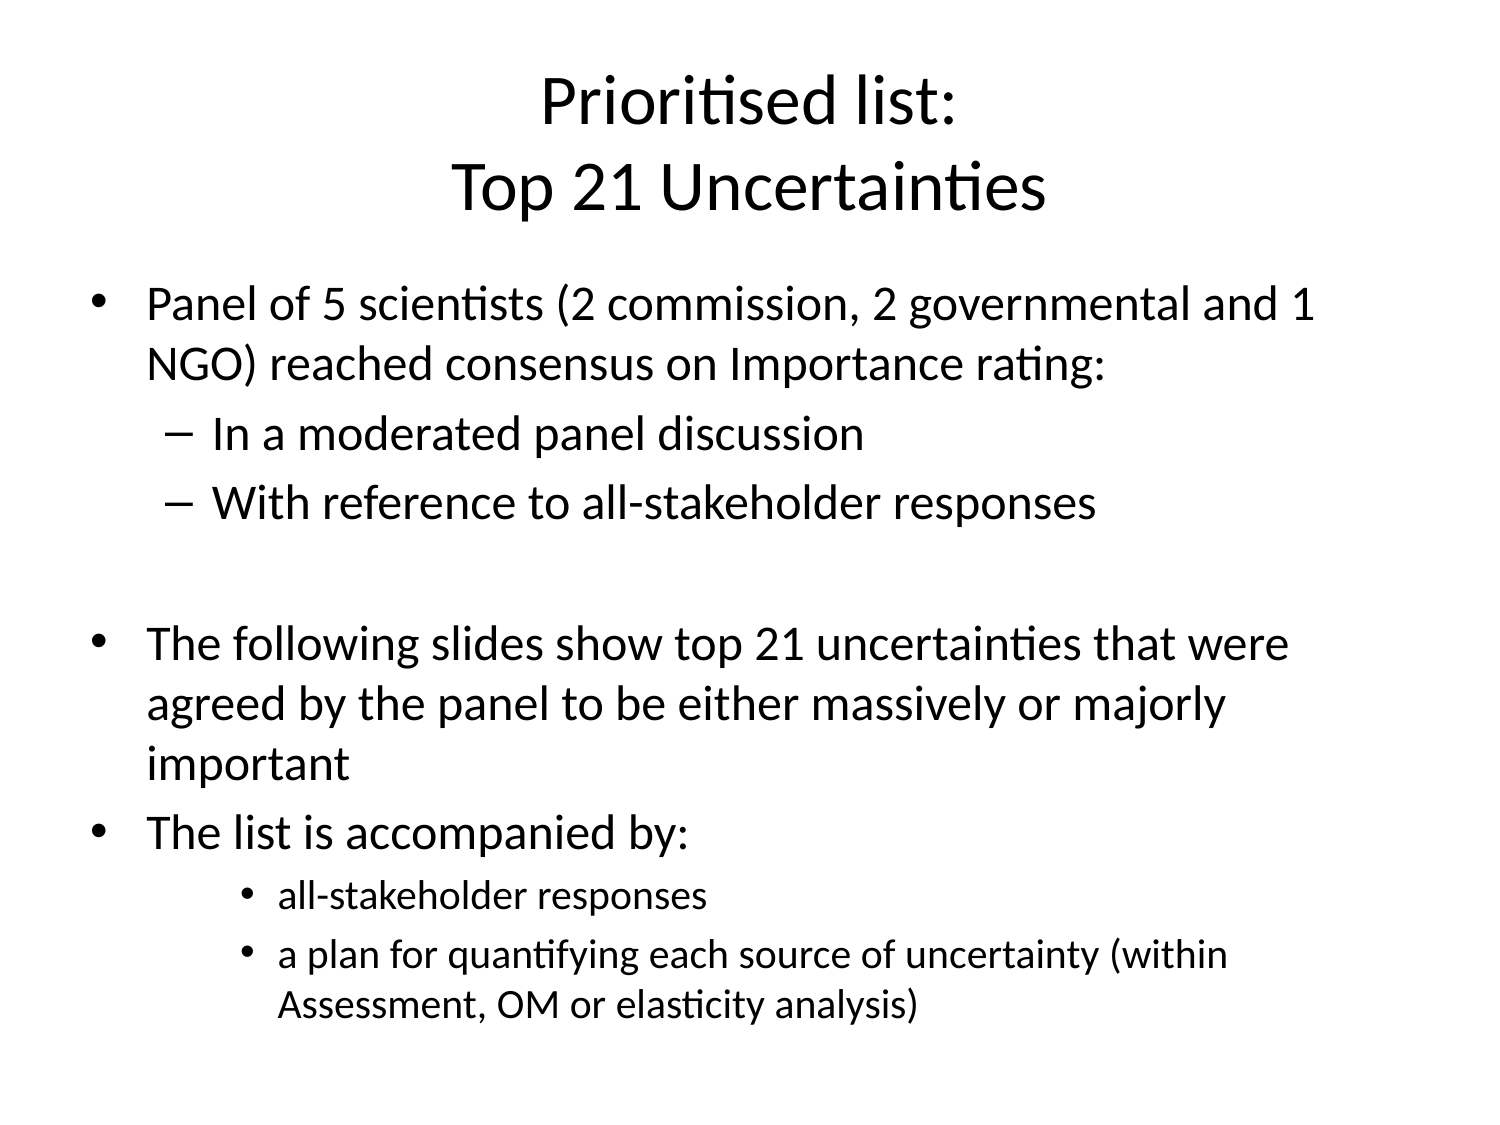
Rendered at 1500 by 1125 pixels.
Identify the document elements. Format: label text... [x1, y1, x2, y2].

list Panel of 5 scientists (2 commission, 2 governmental and 1 NGO) reached consensus on Importance rating: In a moderated panel discussion With reference to all-stakeholder responses The following slides show top 21 uncertainties that were agreed by the panel to be either massively or majorly important The list is accompanied by: all-stakeholder responses a plan for quantifying each source of uncertainty (within Assessment, OM or elasticity analysis) [75, 262, 1425, 1005]
title Prioritised list: Top 21 Uncertainties [75, 45, 1425, 233]
